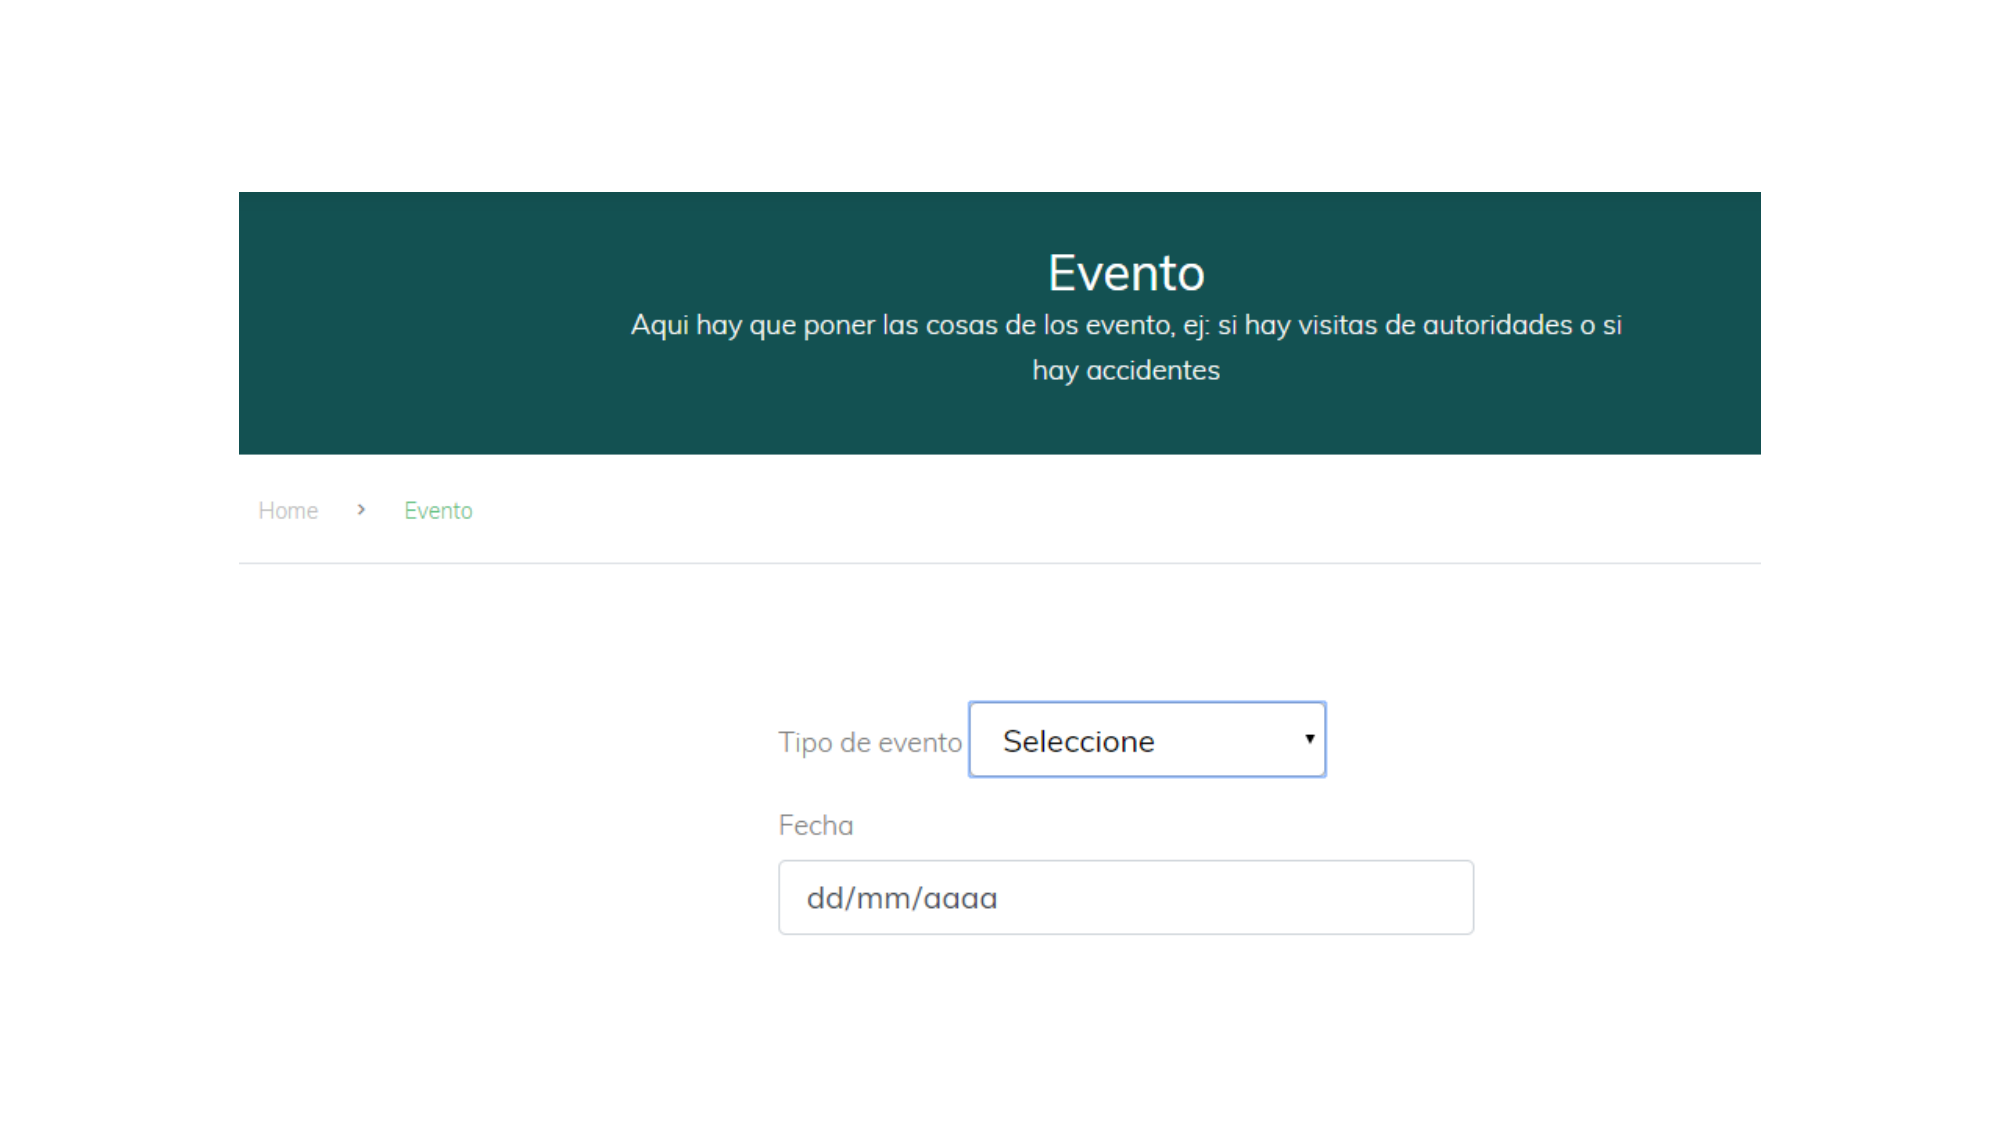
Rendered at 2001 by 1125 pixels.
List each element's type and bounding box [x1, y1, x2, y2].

picture [239, 191, 1761, 965]
